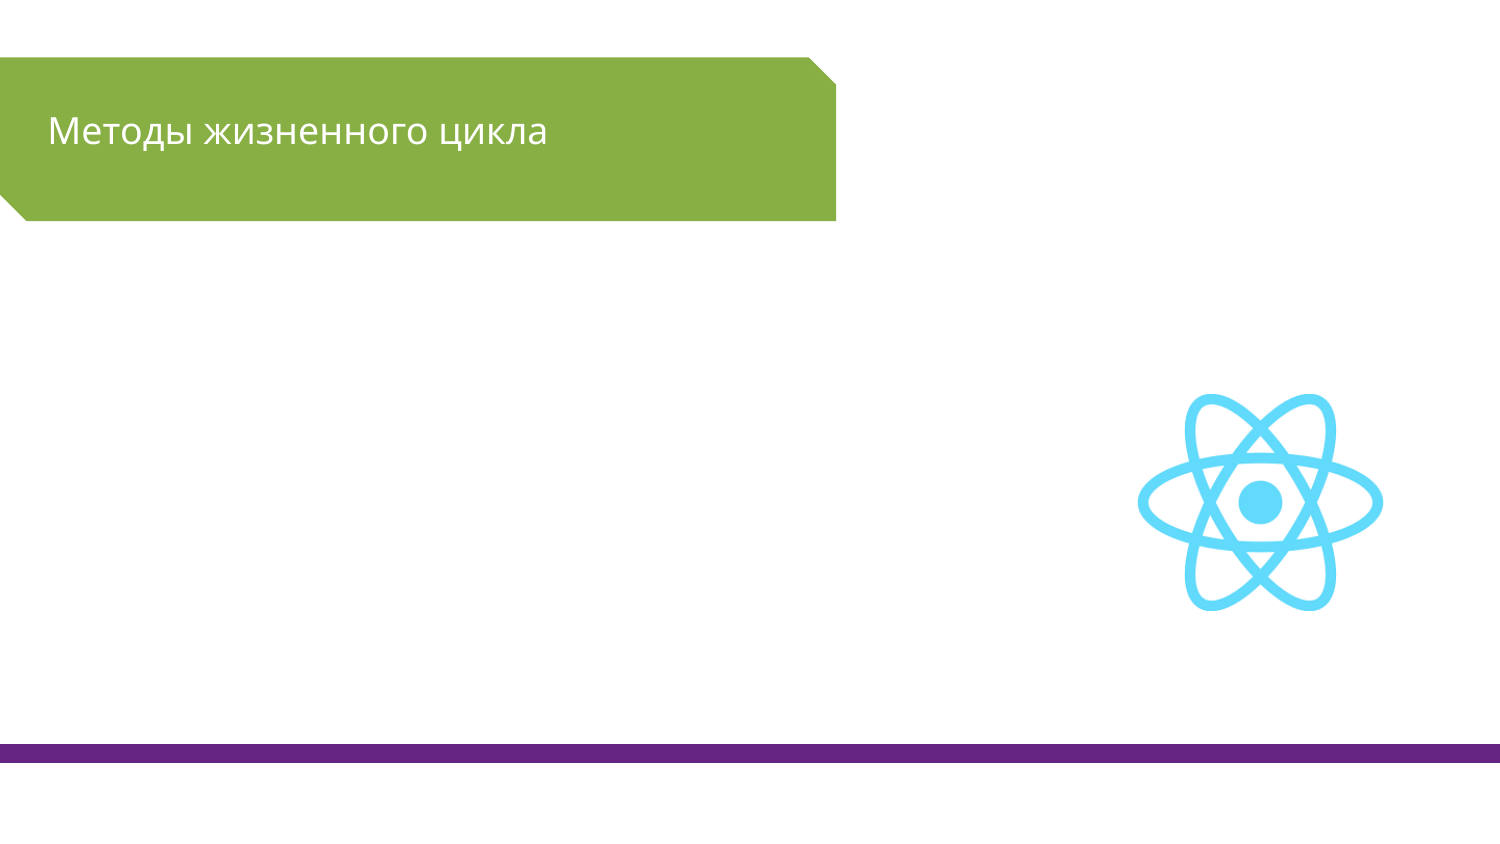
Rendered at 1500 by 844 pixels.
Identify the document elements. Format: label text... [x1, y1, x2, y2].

text_box [0, 744, 1500, 763]
picture [1135, 394, 1386, 612]
text_box [0, 58, 836, 221]
text_box Методы жизненного цикла [32, 92, 803, 188]
